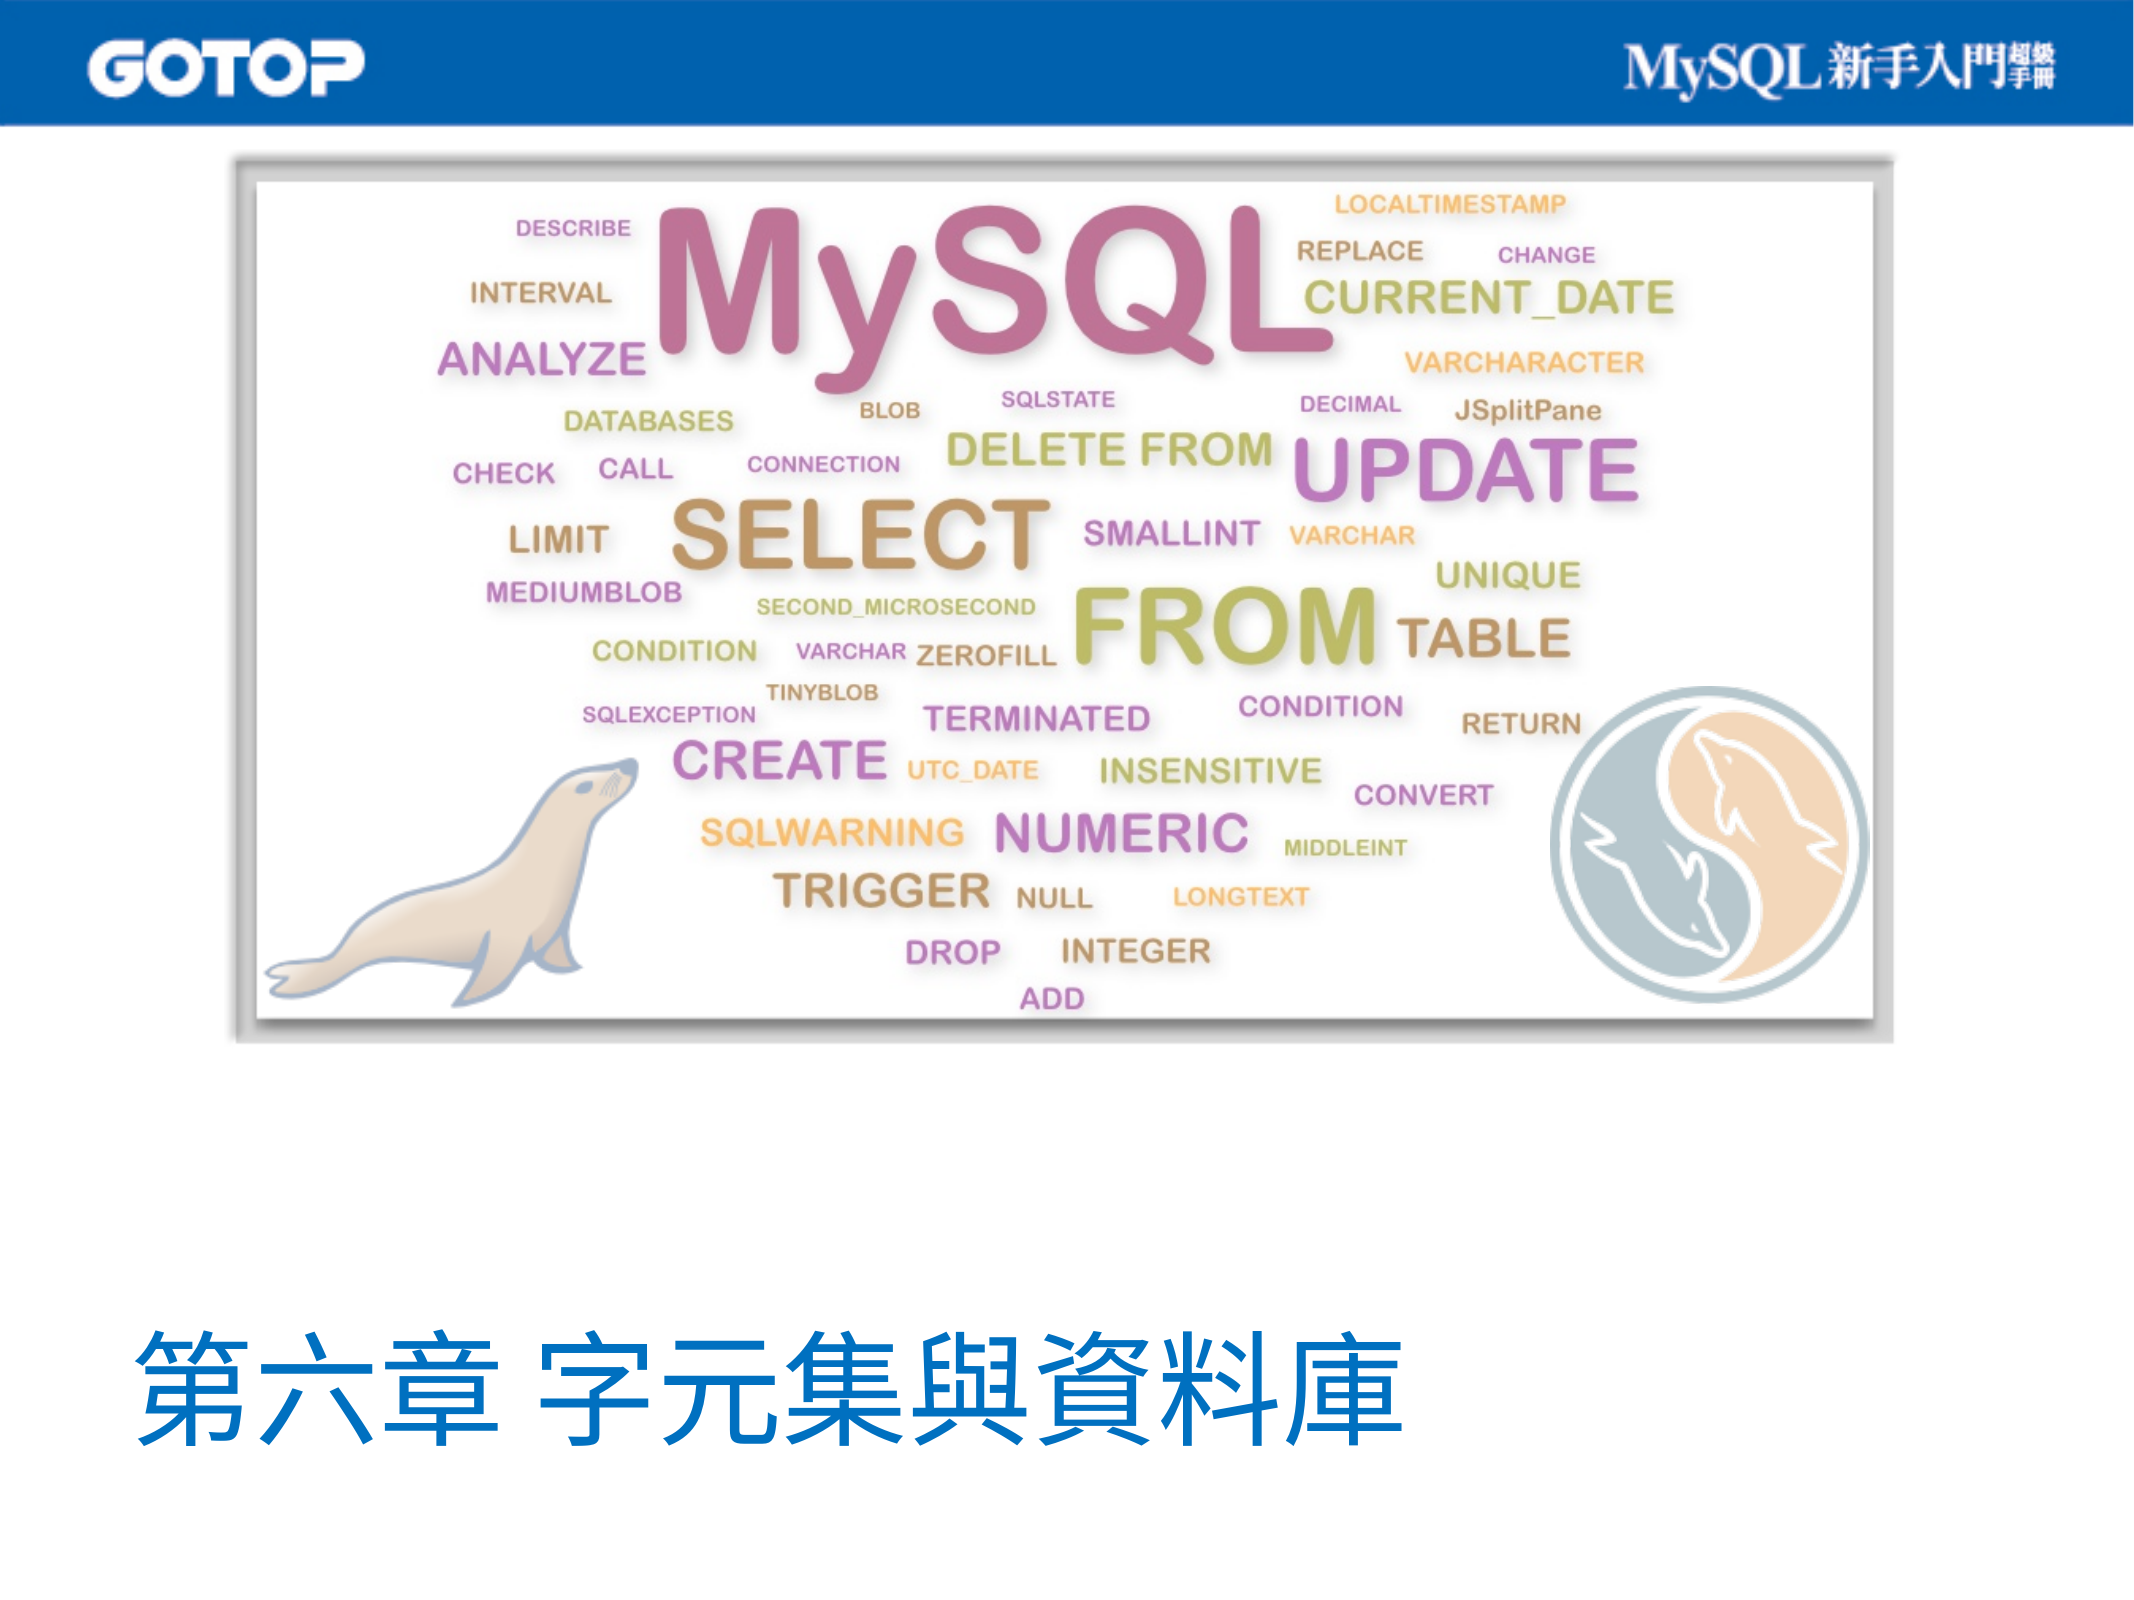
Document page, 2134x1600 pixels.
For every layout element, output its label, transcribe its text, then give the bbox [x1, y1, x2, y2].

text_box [224, 148, 1909, 1057]
list 第六章 字元集與資料庫 [128, 1291, 2005, 1549]
picture [0, 0, 2134, 1600]
